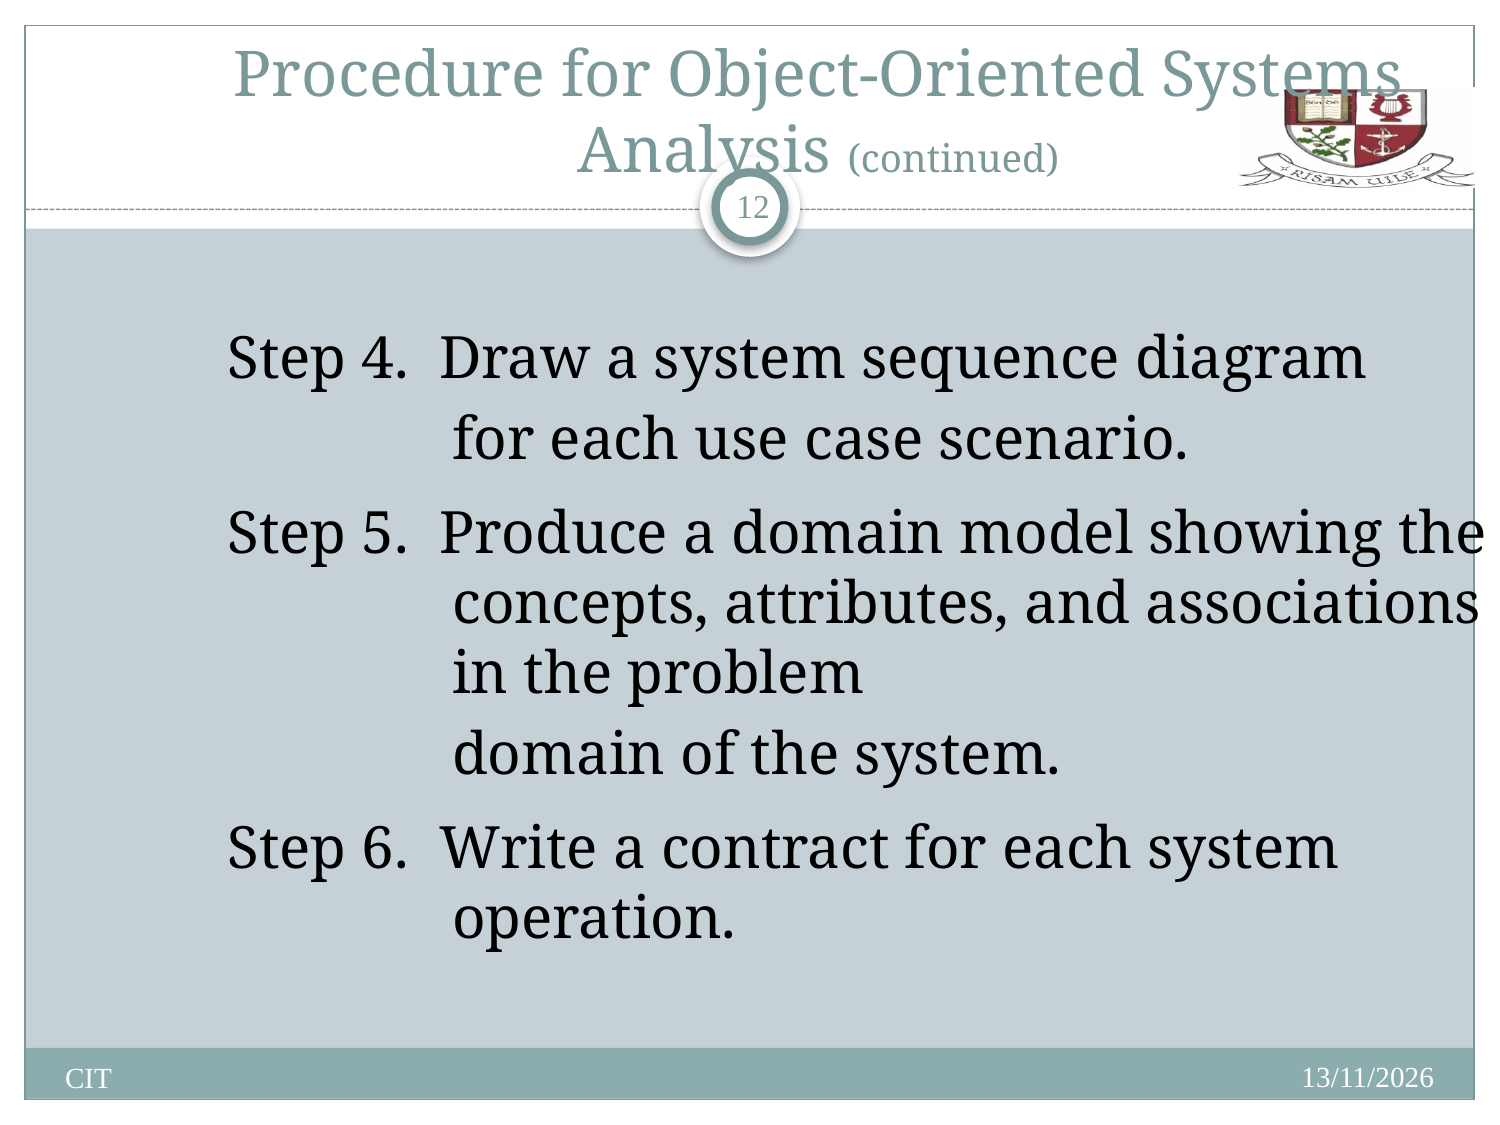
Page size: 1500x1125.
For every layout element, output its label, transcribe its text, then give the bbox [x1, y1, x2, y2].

picture [1425, 87, 1475, 188]
title Procedure for Object-Oriented Systems Analysis (continued) [212, 24, 1425, 193]
list Step 4. Draw a system sequence diagram for each use case scenario. Step 5. Produce a domain model showing the concepts, attributes, and associations in the problem domain of the system. Step 6. Write a contract for each system operation. [212, 312, 1500, 1025]
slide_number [950, 1050, 1450, 1111]
footer CIT [50, 1051, 638, 1112]
slide_number 12 [715, 168, 791, 241]
